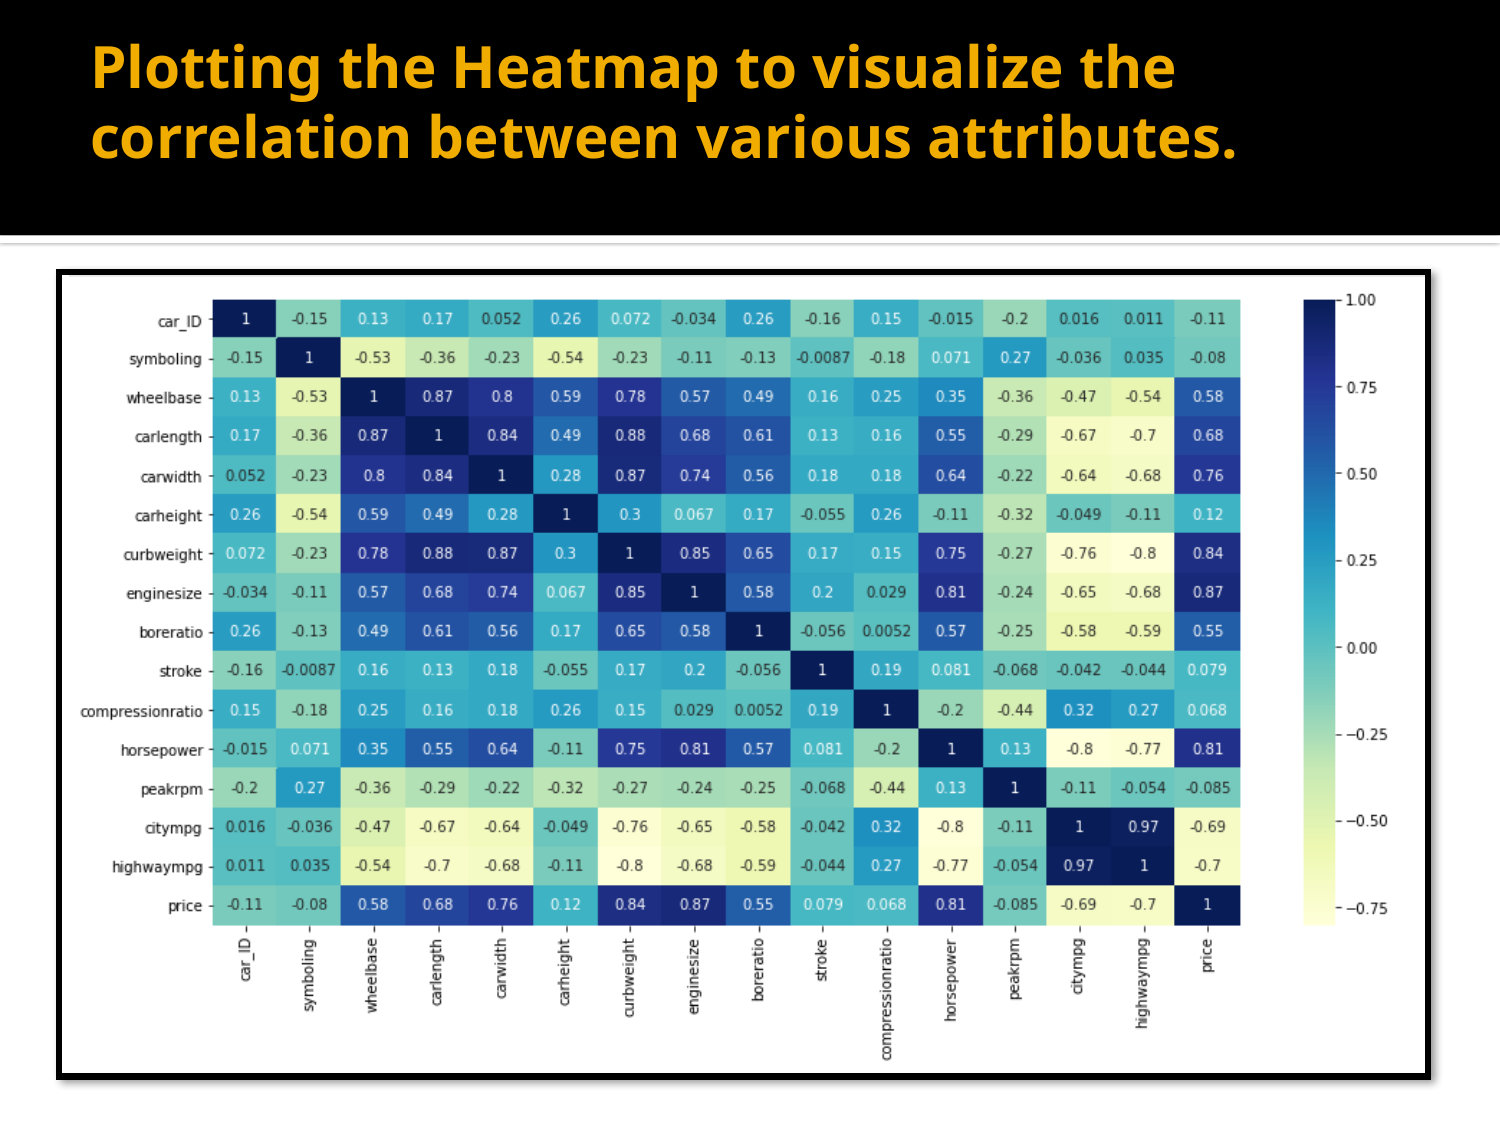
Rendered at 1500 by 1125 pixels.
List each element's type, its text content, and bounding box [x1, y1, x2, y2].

title Plotting the Heatmap to visualize the correlation between various attributes. [75, 50, 1425, 150]
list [62, 274, 1426, 1074]
